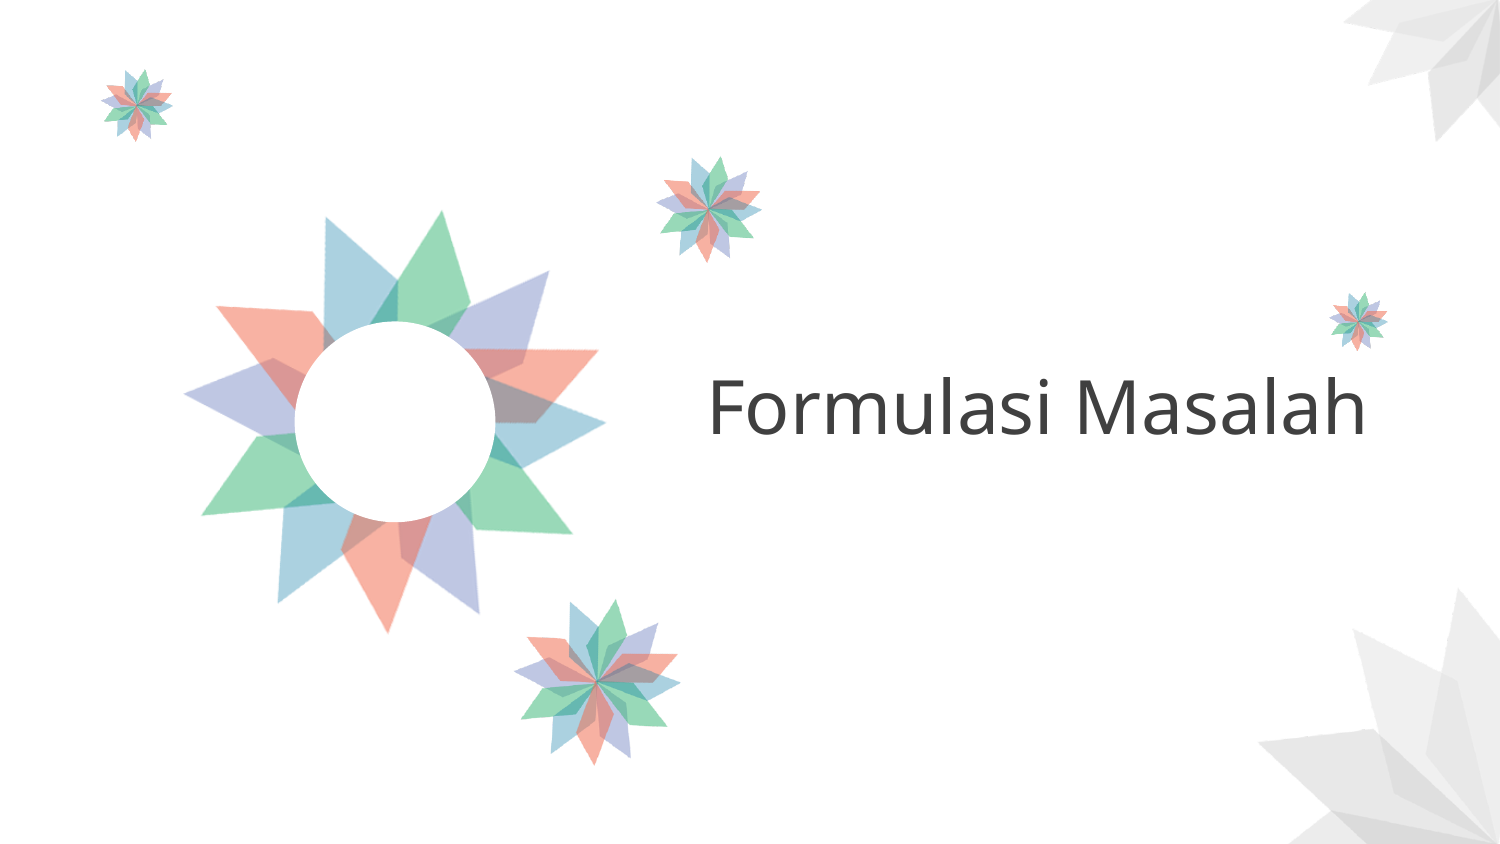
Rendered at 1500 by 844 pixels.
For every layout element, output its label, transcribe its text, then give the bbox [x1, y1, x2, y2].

picture [1257, 587, 1500, 844]
picture [1344, 0, 1500, 141]
list Formulasi Masalah [691, 365, 1500, 444]
picture [655, 155, 762, 263]
picture [100, 68, 173, 142]
picture [183, 209, 681, 766]
picture [1328, 291, 1388, 351]
